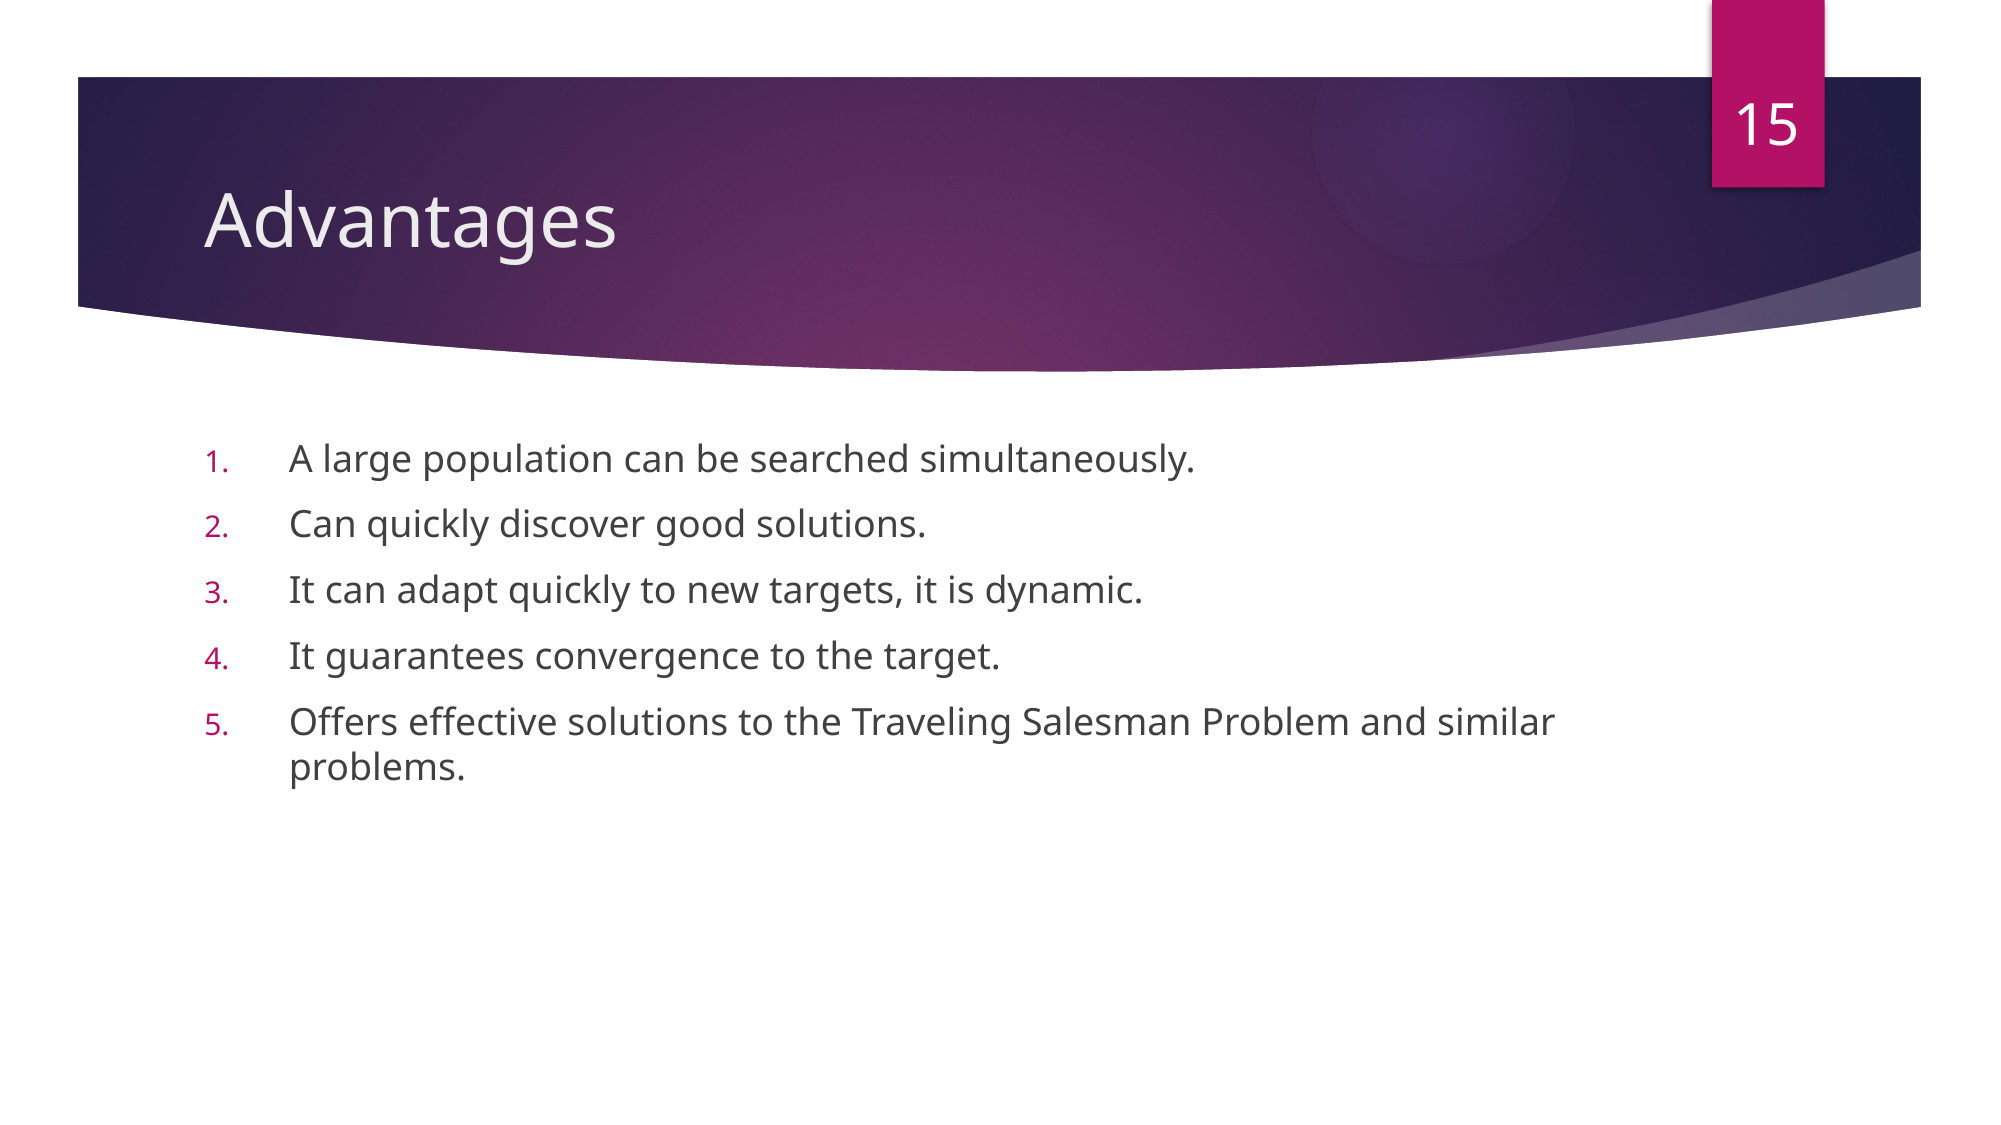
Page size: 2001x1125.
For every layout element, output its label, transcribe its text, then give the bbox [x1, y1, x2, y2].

title Advantages [189, 159, 1627, 276]
list A large population can be searched simultaneously. Can quickly discover good solutions. It can adapt quickly to new targets, it is dynamic. It guarantees convergence to the target. Offers effective solutions to the Traveling Salesman Problem and similar problems. [189, 427, 1638, 988]
slide_number 15 [1698, 48, 1836, 175]
